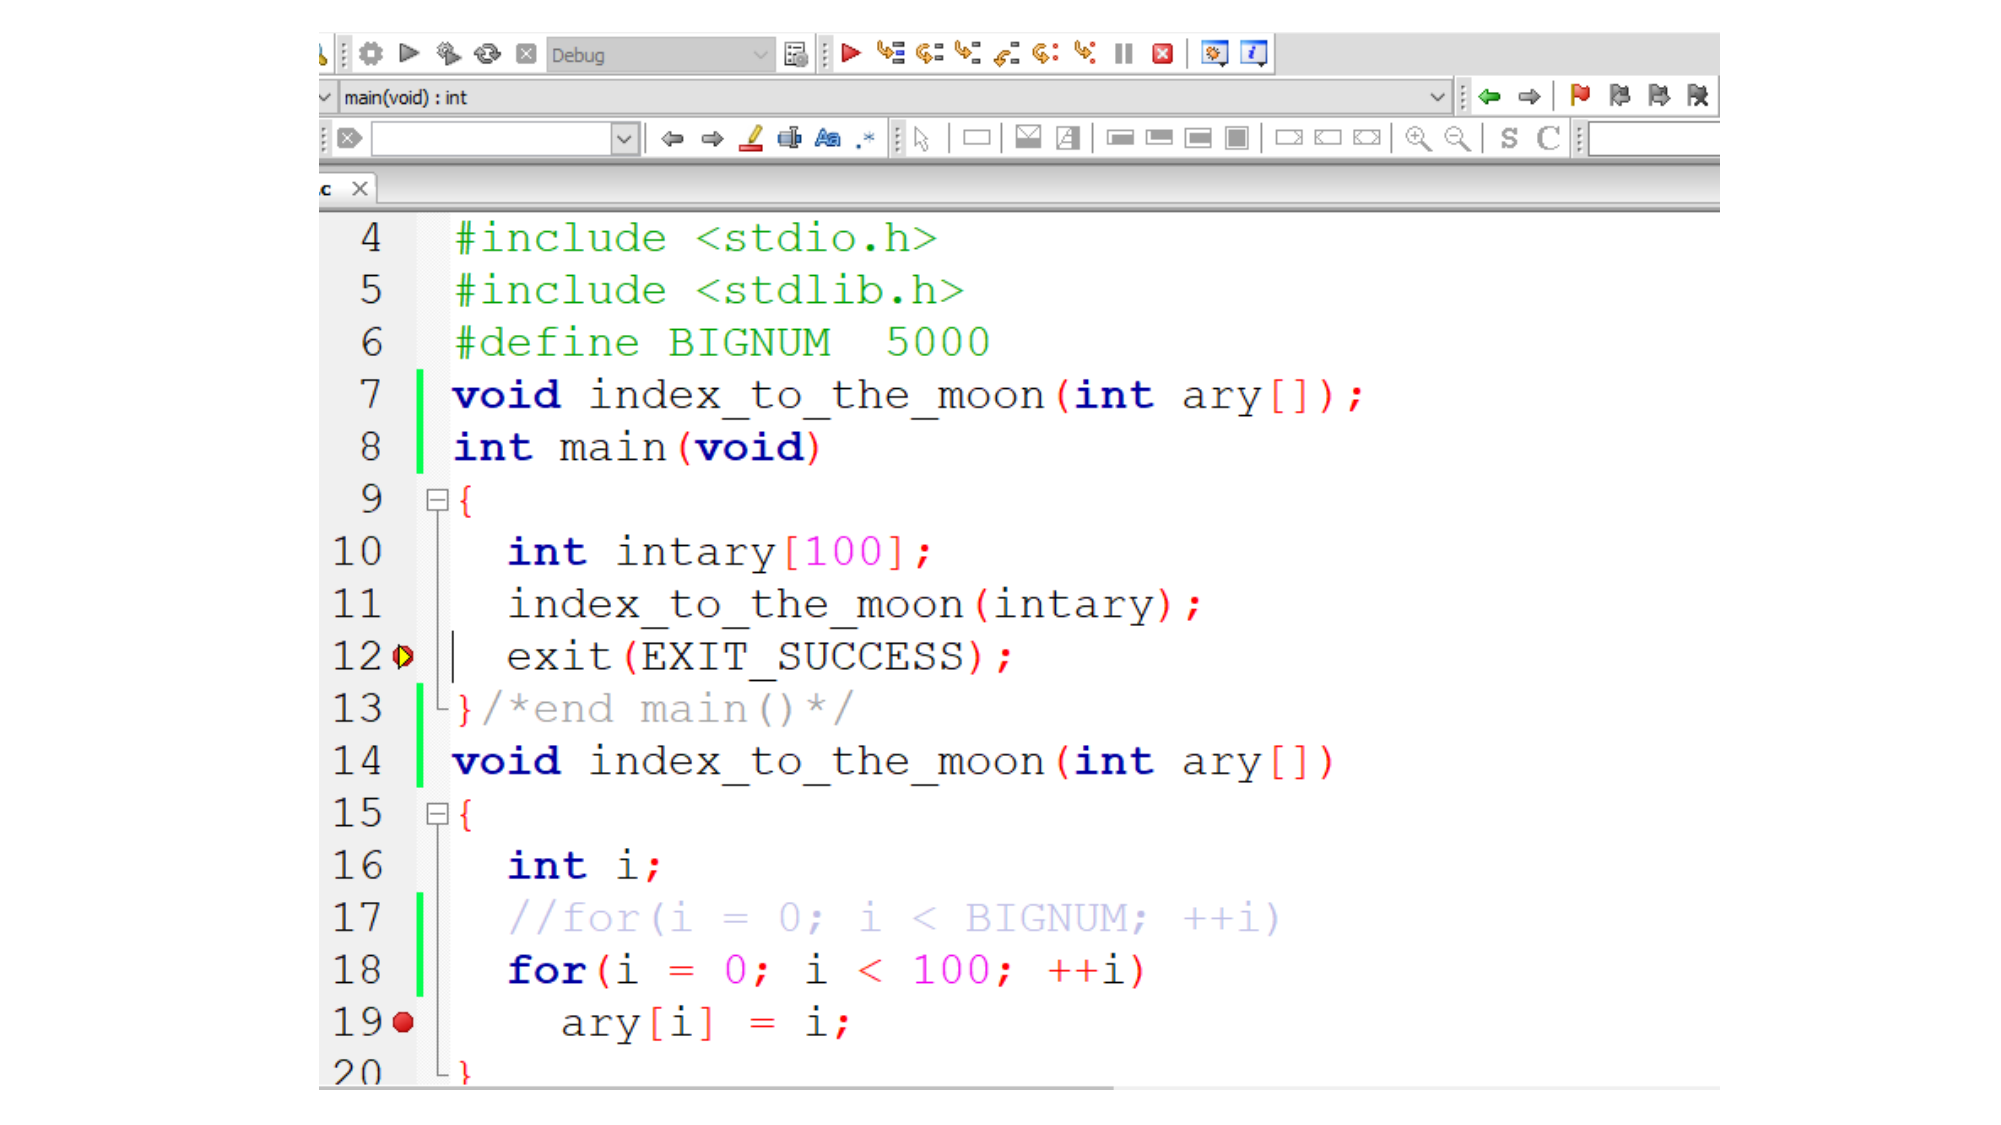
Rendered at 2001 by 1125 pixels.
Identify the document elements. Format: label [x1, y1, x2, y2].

picture [319, 31, 1721, 1091]
